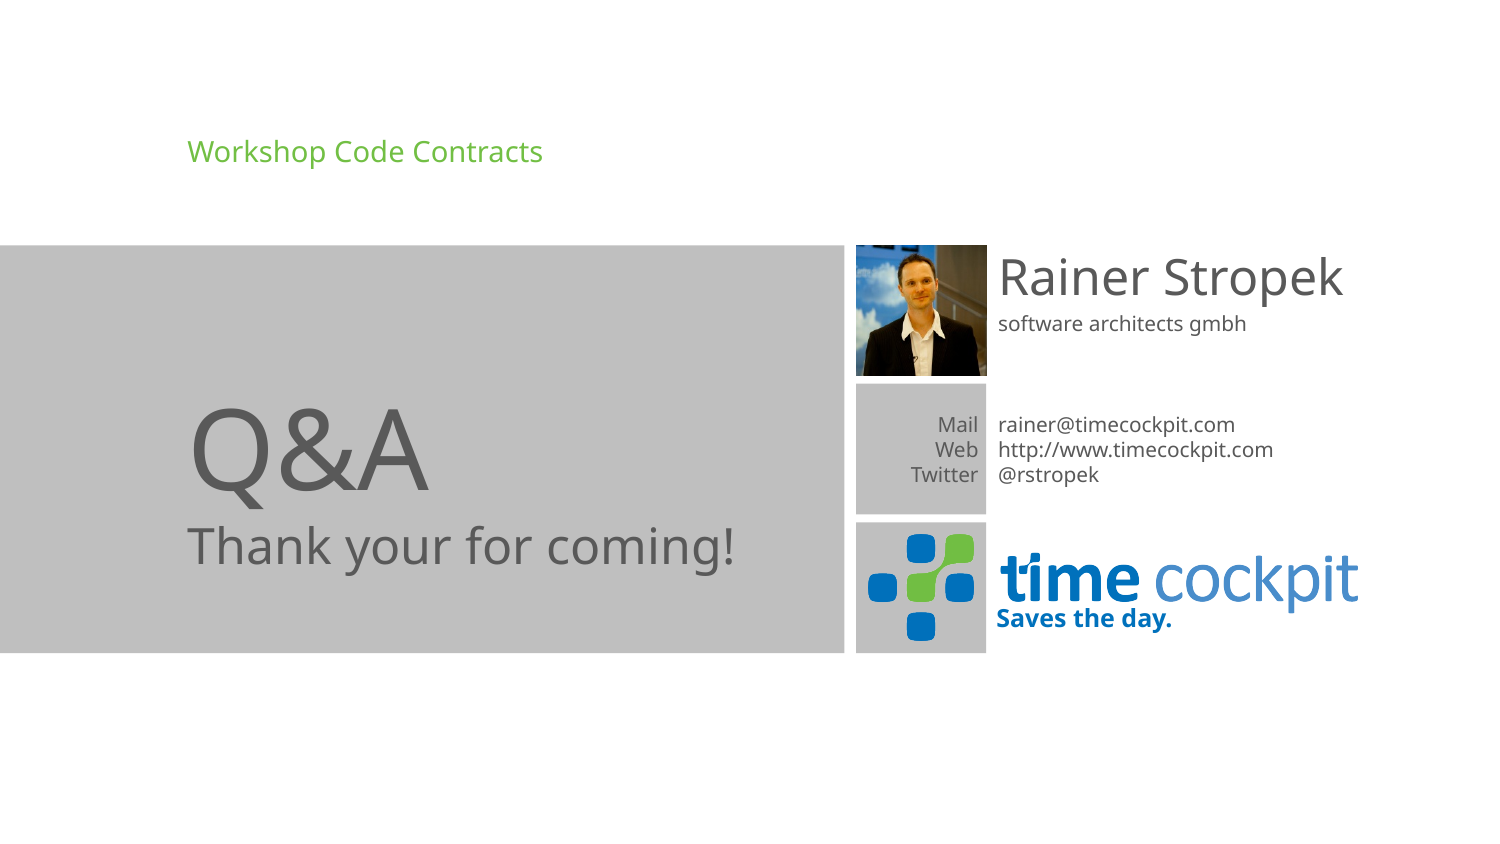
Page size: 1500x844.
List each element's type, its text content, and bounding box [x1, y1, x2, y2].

list Thank your for coming! [187, 514, 810, 575]
picture [868, 534, 974, 641]
title Q&A [187, 401, 809, 514]
list Mail Web Twitter [856, 383, 987, 515]
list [856, 245, 987, 376]
list software architects gmbh [998, 310, 1483, 376]
list rainer@timecockpit.com http://www.timecockpit.com @rstropek [998, 383, 1483, 515]
list Workshop Code Contracts [187, 55, 1459, 169]
list Rainer Stropek [998, 245, 1483, 310]
picture [993, 537, 1358, 614]
